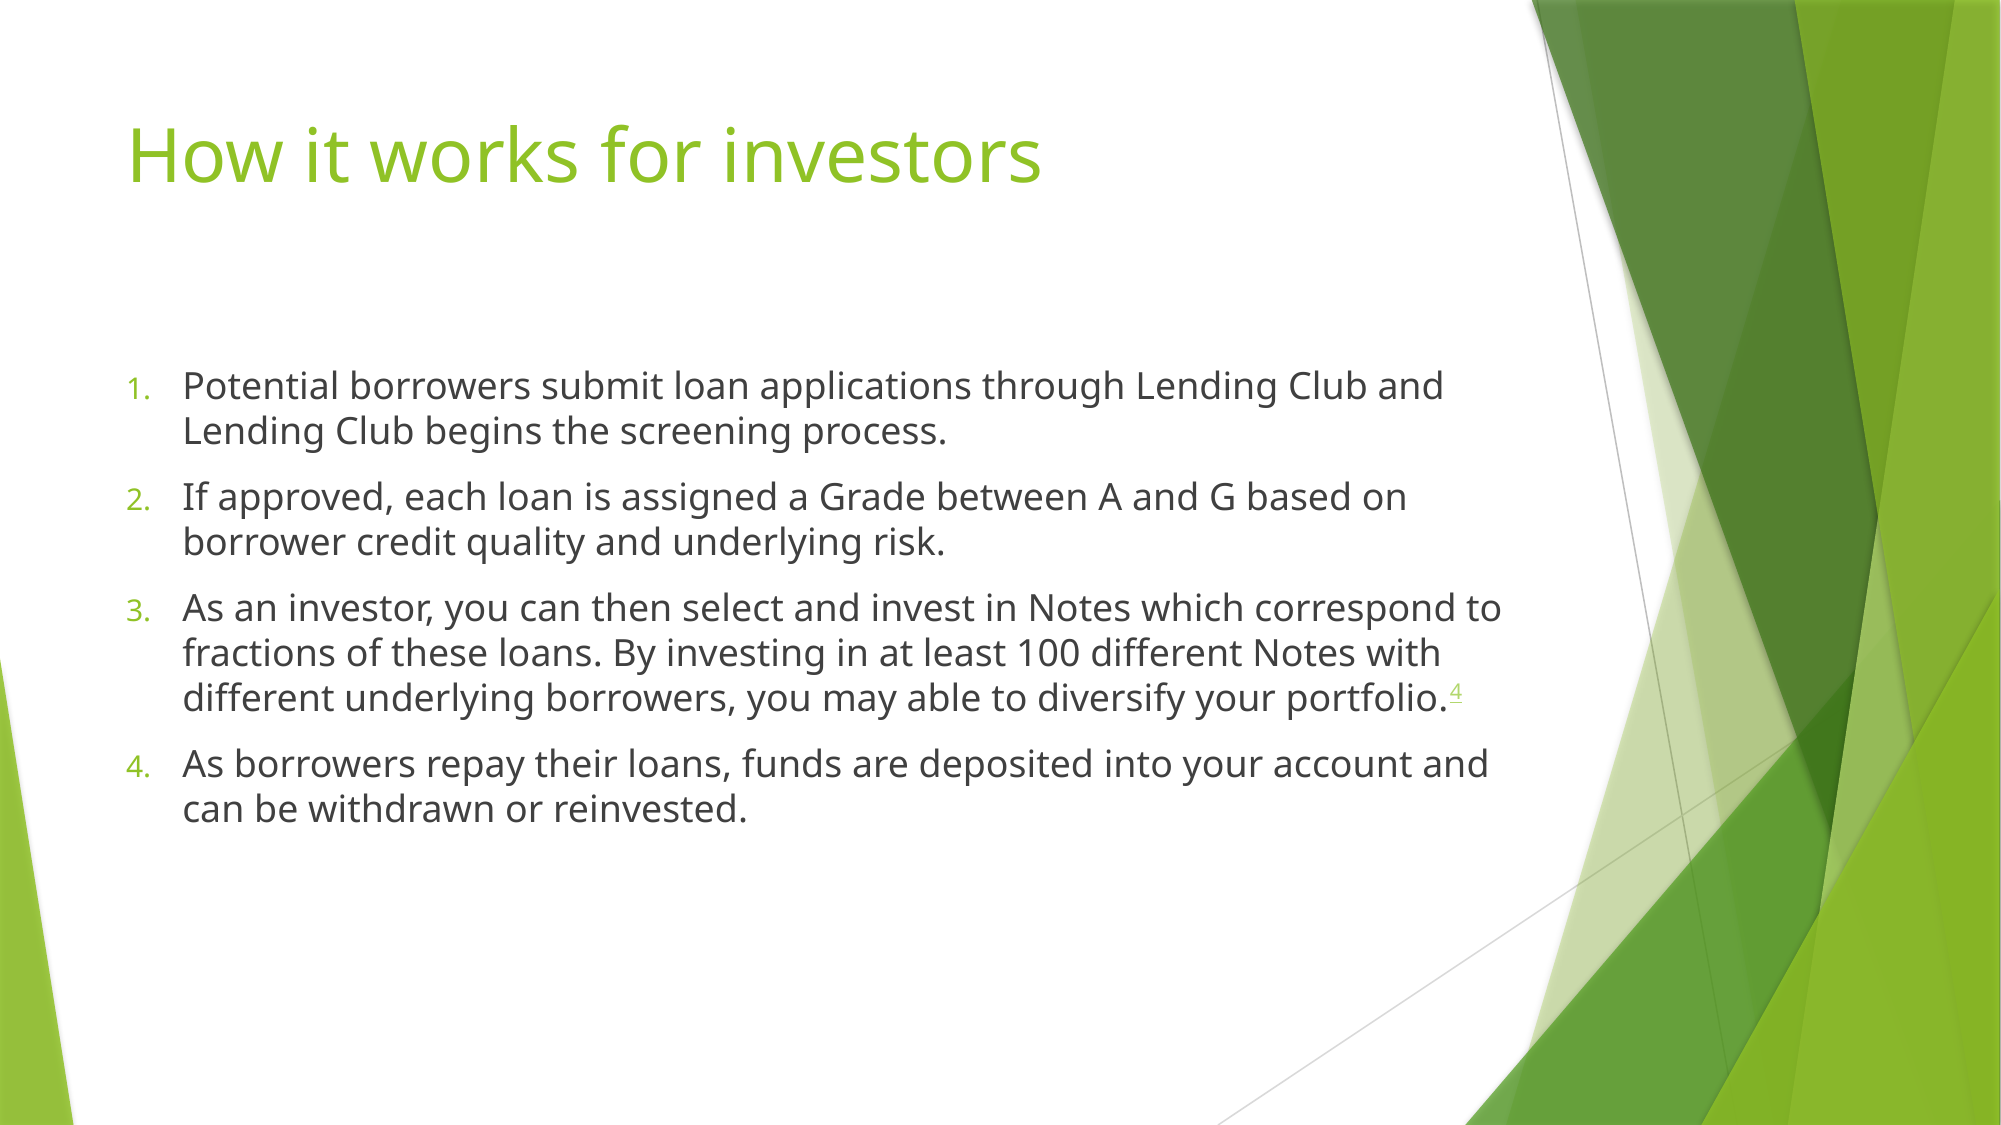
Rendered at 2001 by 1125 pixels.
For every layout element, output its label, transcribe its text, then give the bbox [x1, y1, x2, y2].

title How it works for investors [111, 99, 1522, 317]
list Potential borrowers submit loan applications through Lending Club and Lending Club begins the screening process. If approved, each loan is assigned a Grade between A and G based on borrower credit quality and underlying risk. As an investor, you can then select and invest in Notes which correspond to fractions of these loans. By investing in at least 100 different Notes with different underlying borrowers, you may able to diversify your portfolio.4 As borrowers repay their loans, funds are deposited into your account and can be withdrawn or reinvested. [111, 354, 1522, 992]
